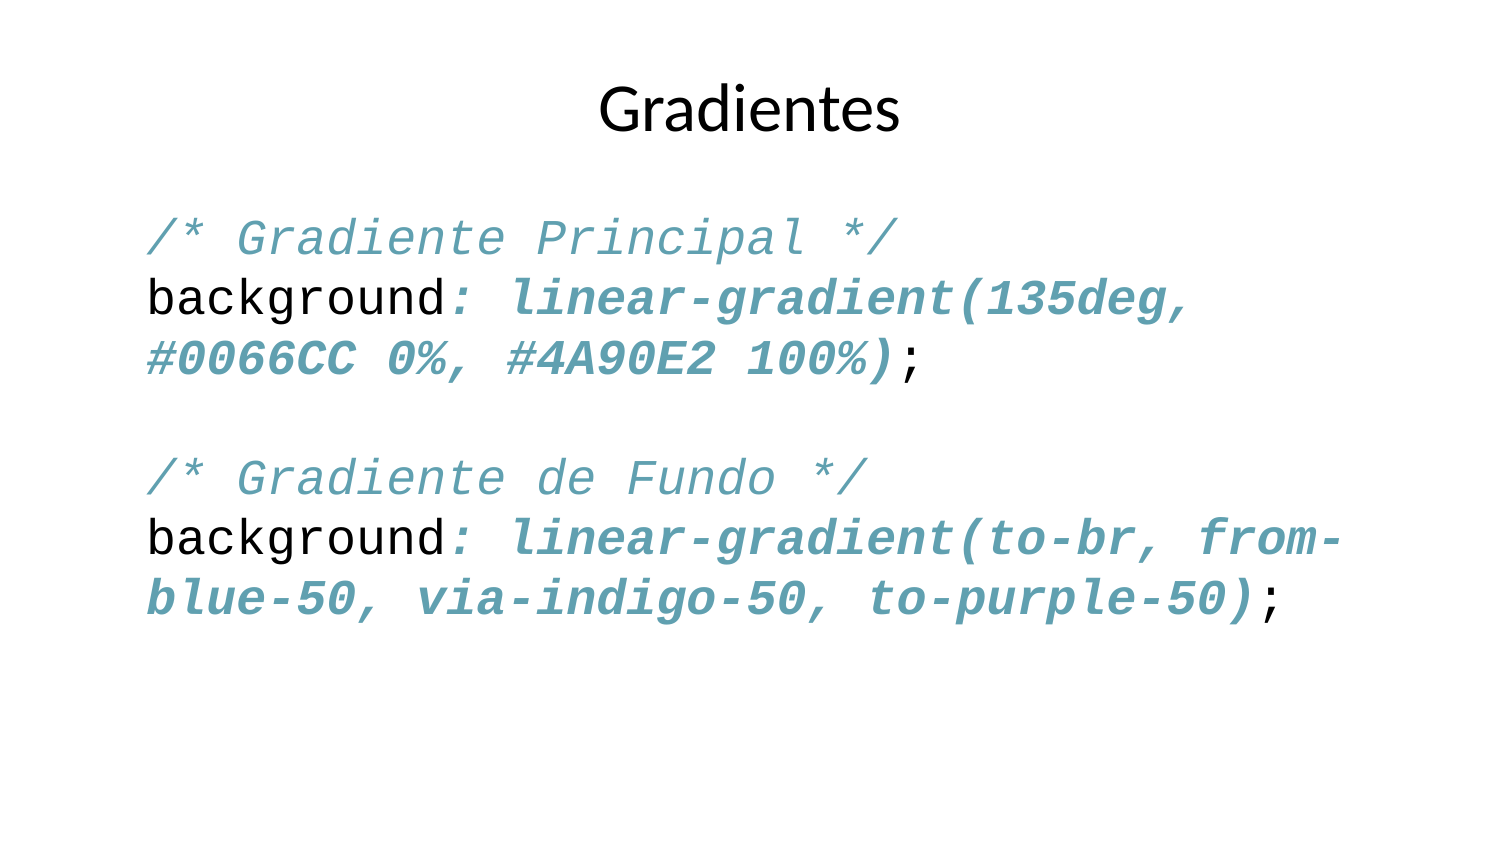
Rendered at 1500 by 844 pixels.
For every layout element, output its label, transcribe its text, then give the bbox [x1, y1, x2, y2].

list /* Gradiente Principal */ background: linear-gradient(135deg, #0066CC 0%, #4A90E2 100%); /* Gradiente de Fundo */ background: linear-gradient(to-br, from-blue-50, via-indigo-50, to-purple-50); [75, 196, 1425, 754]
title Gradientes [75, 33, 1425, 175]
